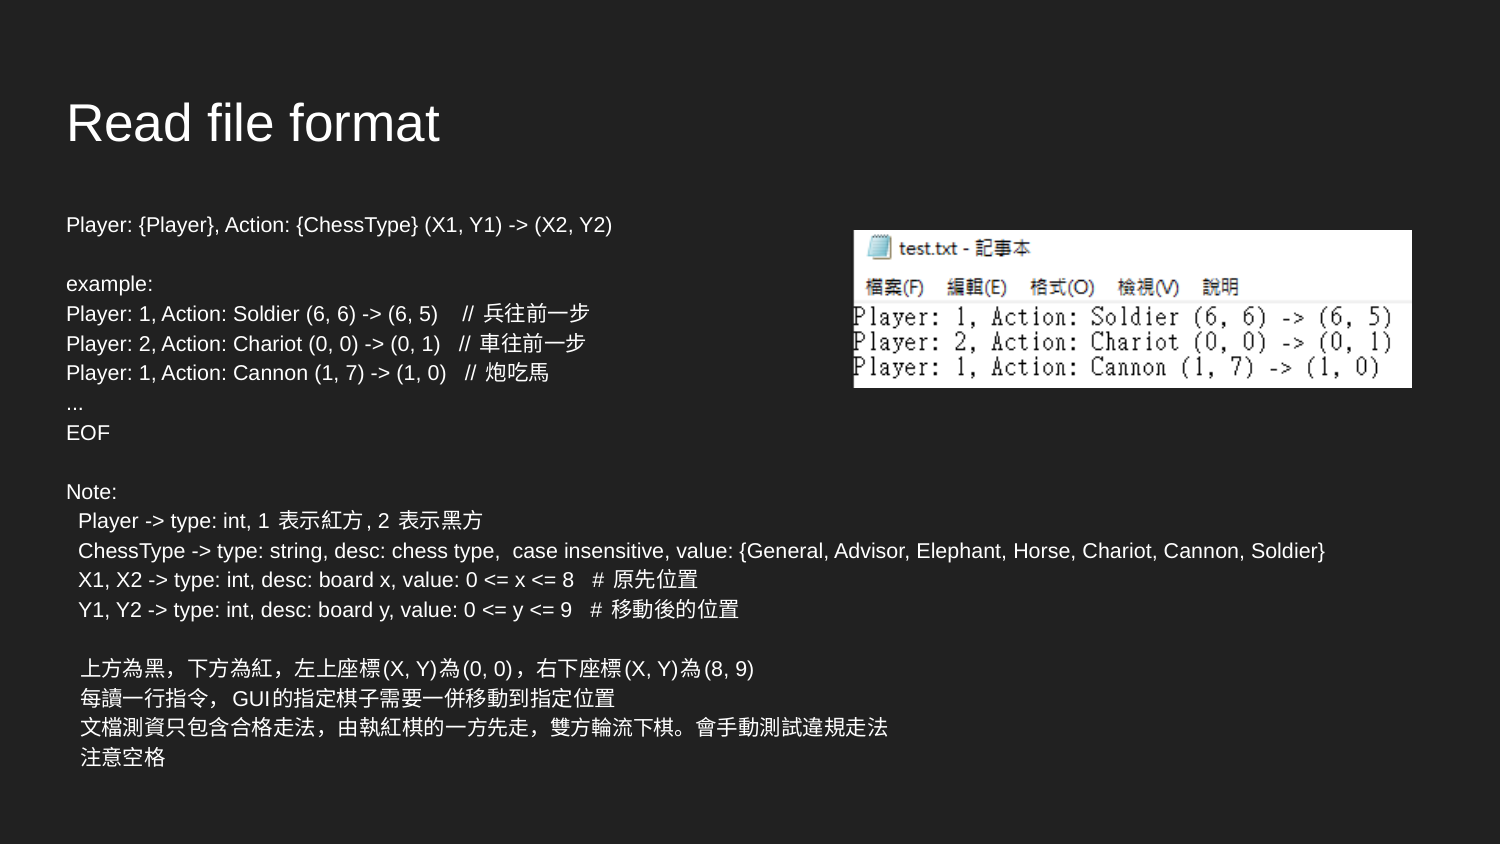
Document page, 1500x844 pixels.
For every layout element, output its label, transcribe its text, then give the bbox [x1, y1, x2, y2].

picture [851, 229, 1412, 389]
title Read file format [51, 72, 1449, 167]
list Player: {Player}, Action: {ChessType} (X1, Y1) -> (X2, Y2) example: Player: 1, Action: Soldier (6, 6) -> (6, 5) // 兵往前一步 Player: 2, Action: Chariot (0, 0) -> (0, 1) // 車往前一步 Player: 1, Action: Cannon (1, 7) -> (1, 0) // 炮吃馬 ... EOF Note: Player -> type: int, 1 表示紅方, 2 表示黑方 ChessType -> type: string, desc: chess type, case insensitive, value: {General, Advisor, Elephant, Horse, Chariot, Cannon, Soldier} X1, X2 -> type: int, desc: board x, value: 0 <= x <= 8 # 原先位置 Y1, Y2 -> type: int, desc: board y, value: 0 <= y <= 9 # 移動後的位置 上方為黑，下方為紅，左上座標(X, Y)為(0, 0)，右下座標(X, Y)為(8, 9) 每讀一行指令，GUI的指定棋子需要一併移動到指定位置 文檔測資只包含合格走法，由執紅棋的一方先走，雙方輪流下棋。會手動測試違規走法 注意空格 [51, 192, 1449, 798]
